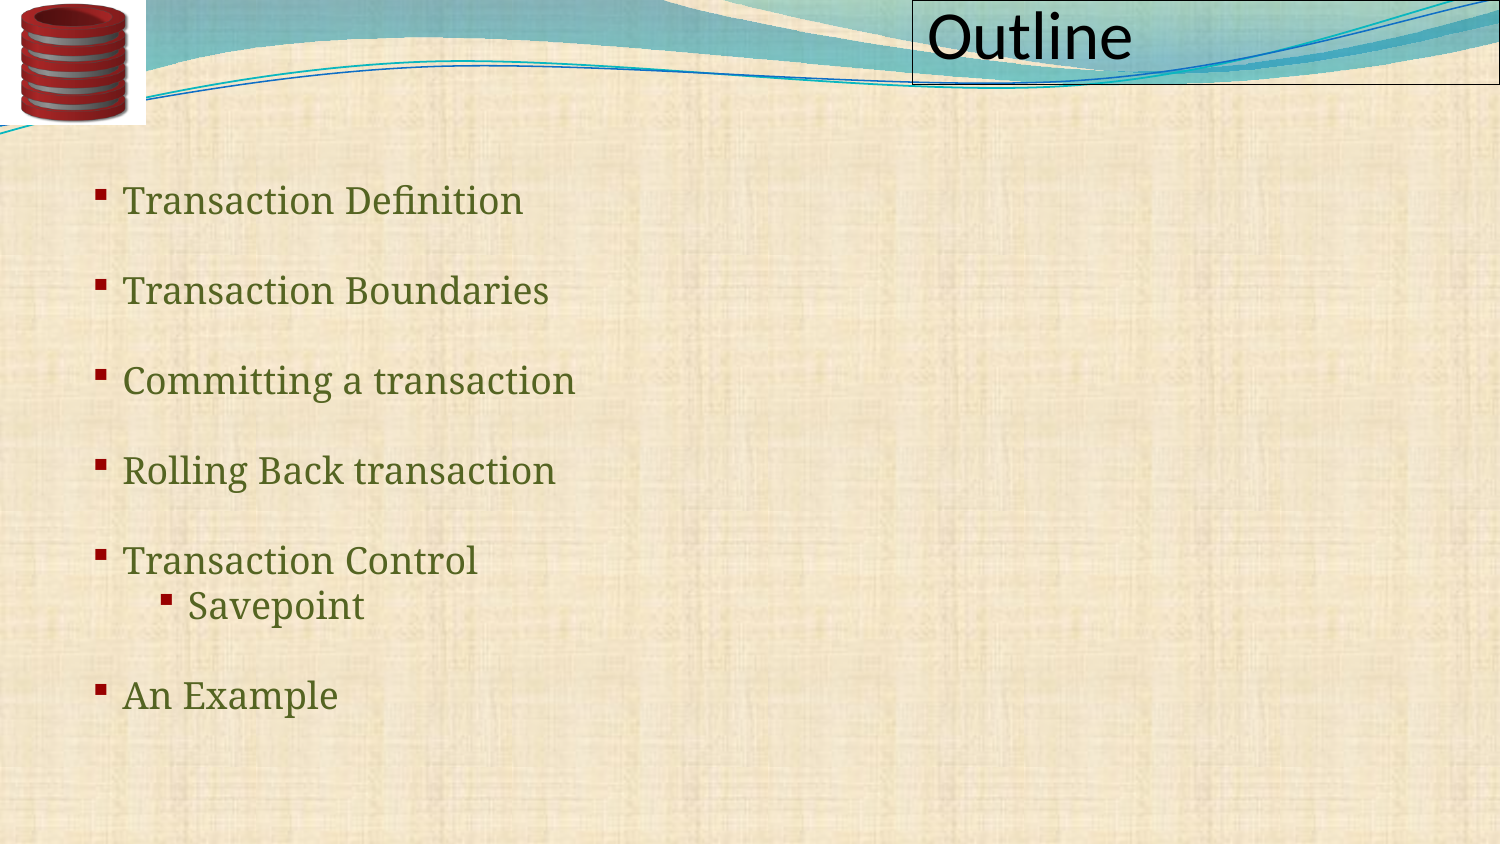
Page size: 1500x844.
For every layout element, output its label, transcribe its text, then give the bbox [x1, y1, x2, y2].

text_box Outline [912, 0, 1500, 85]
text_box Transaction Definition Transaction Boundaries Committing a transaction Rolling Back transaction Transaction Control Savepoint An Example [62, 124, 1463, 772]
picture [0, 0, 147, 126]
